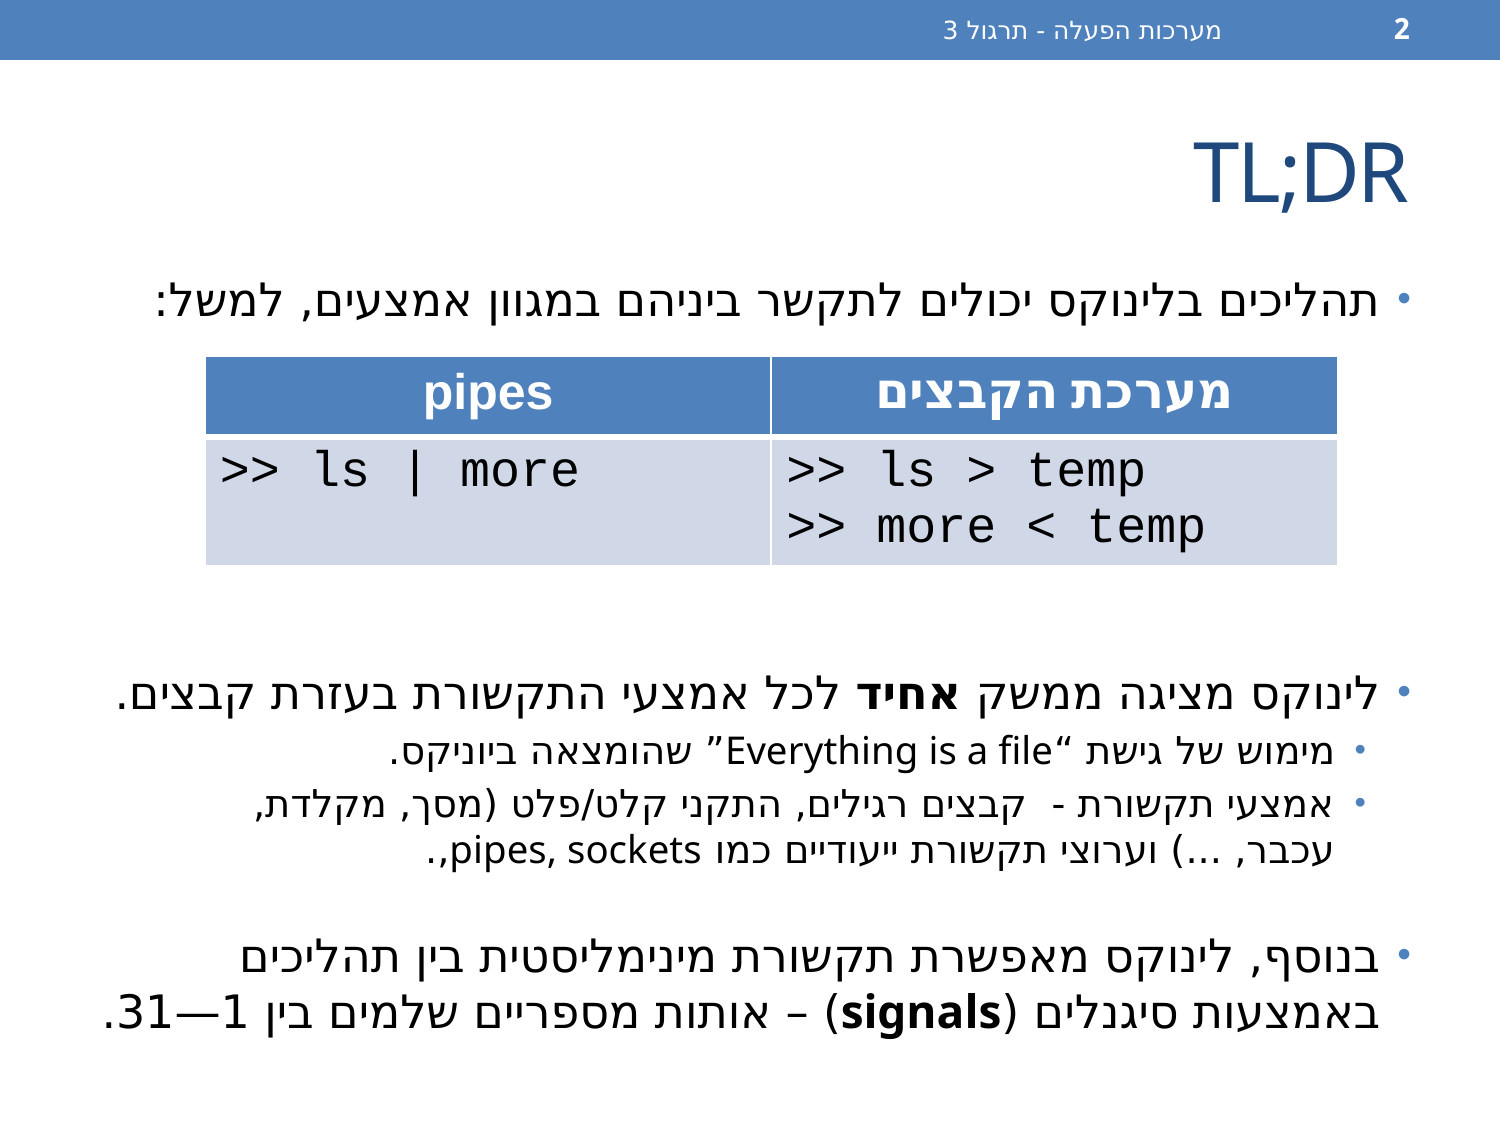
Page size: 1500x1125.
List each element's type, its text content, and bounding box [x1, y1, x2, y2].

title TL;DR [75, 87, 1425, 250]
table_header pipes [206, 357, 770, 434]
table_cell >> ls | more [206, 440, 770, 565]
footer מערכות הפעלה - תרגול 3 [562, 3, 1238, 57]
slide_number 2 [1250, 3, 1425, 57]
table_cell >> ls > temp >> more < temp [772, 440, 1337, 565]
table_header מערכת הקבצים [772, 357, 1337, 434]
list תהליכים בלינוקס יכולים לתקשר ביניהם במגוון אמצעים, למשל: לינוקס מציגה ממשק אחיד לכל אמצעי התקשורת בעזרת קבצים. מימוש של גישת “Everything is a file” שהומצאה ביוניקס. אמצעי תקשורת - קבצים רגילים, התקני קלט/פלט (מסך, מקלדת, עכבר, ...) וערוצי תקשורת ייעודיים כמו pipes, sockets,. בנוסף, לינוקס מאפשרת תקשורת מינימליסטית בין תהליכים באמצעות סיגנלים (signals) – אותות מספריים שלמים בין 1—31. [75, 262, 1425, 1063]
